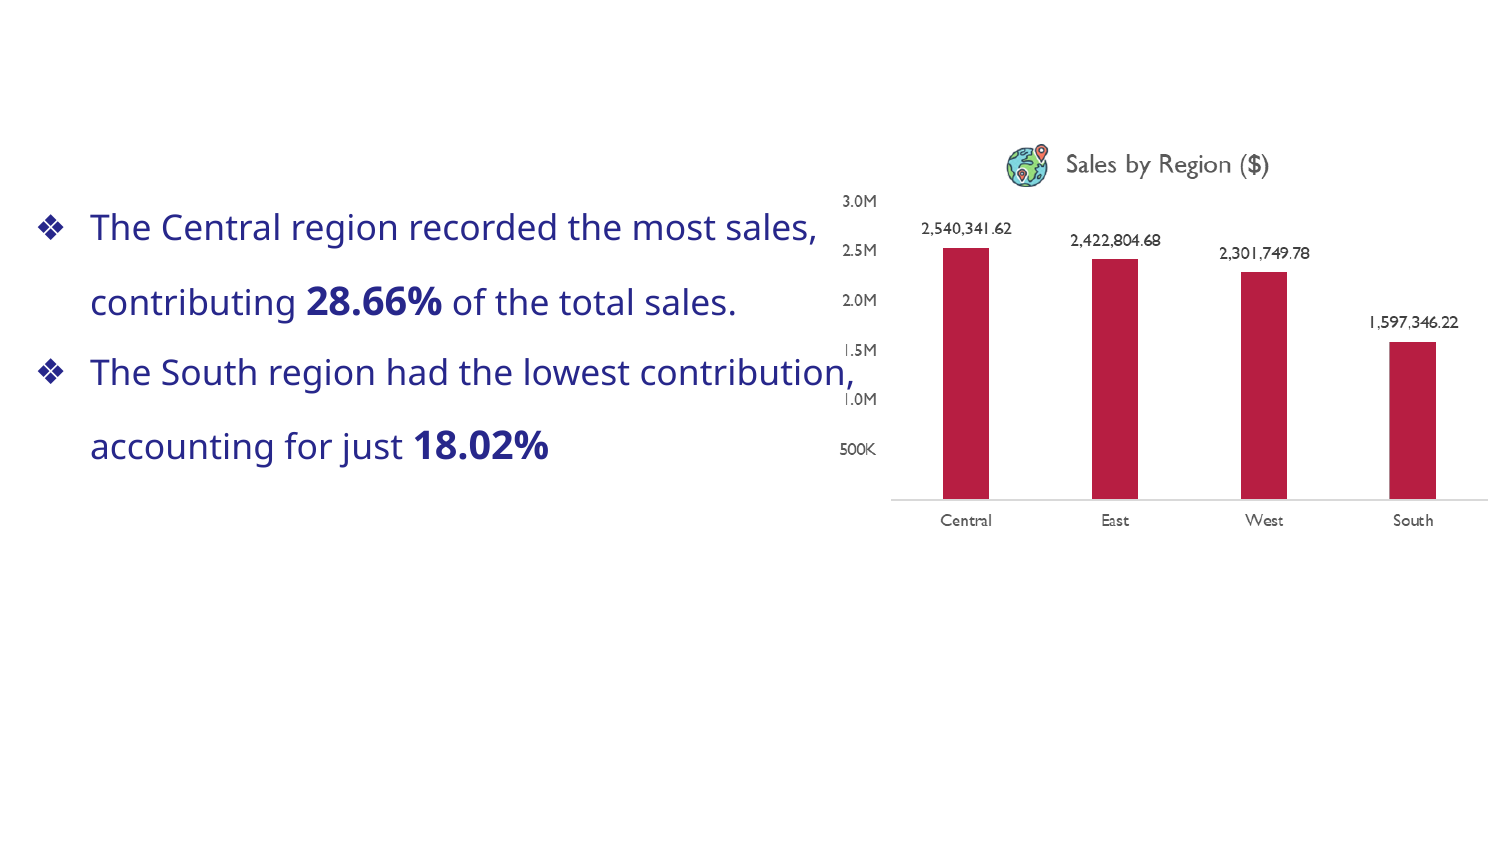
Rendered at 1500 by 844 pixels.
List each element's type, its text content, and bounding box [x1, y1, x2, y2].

picture [826, 133, 1500, 542]
list The Central region recorded the most sales, contributing 28.66% of the total sales. The South region had the lowest contribution, accounting for just 18.02% [0, 183, 1398, 744]
